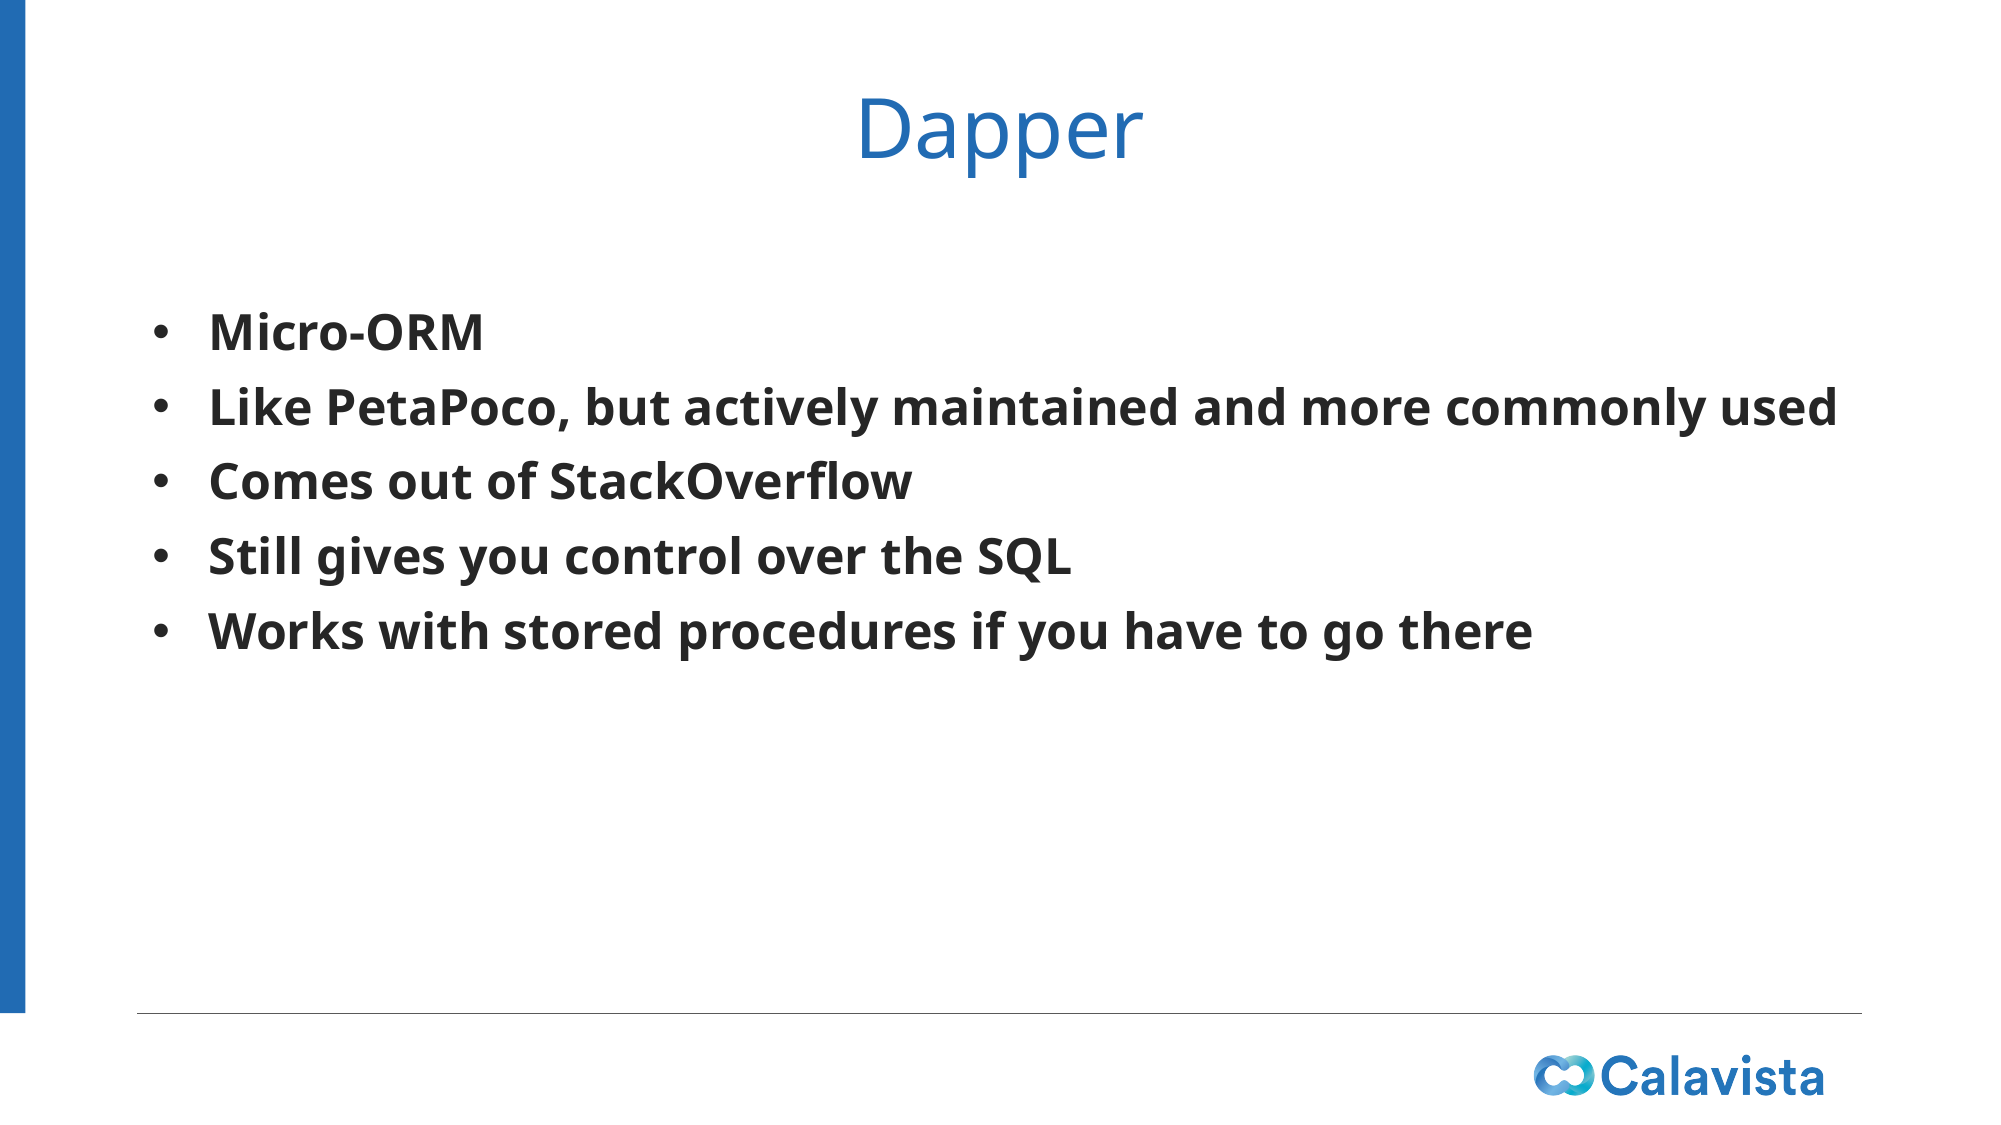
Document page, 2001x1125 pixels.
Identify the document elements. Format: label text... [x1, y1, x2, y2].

title Dapper [137, 22, 1863, 240]
list Micro-ORM Like PetaPoco, but actively maintained and more commonly used Comes out of StackOverflow Still gives you control over the SQL Works with stored procedures if you have to go there [137, 299, 1863, 1014]
picture [1494, 1014, 1863, 1125]
